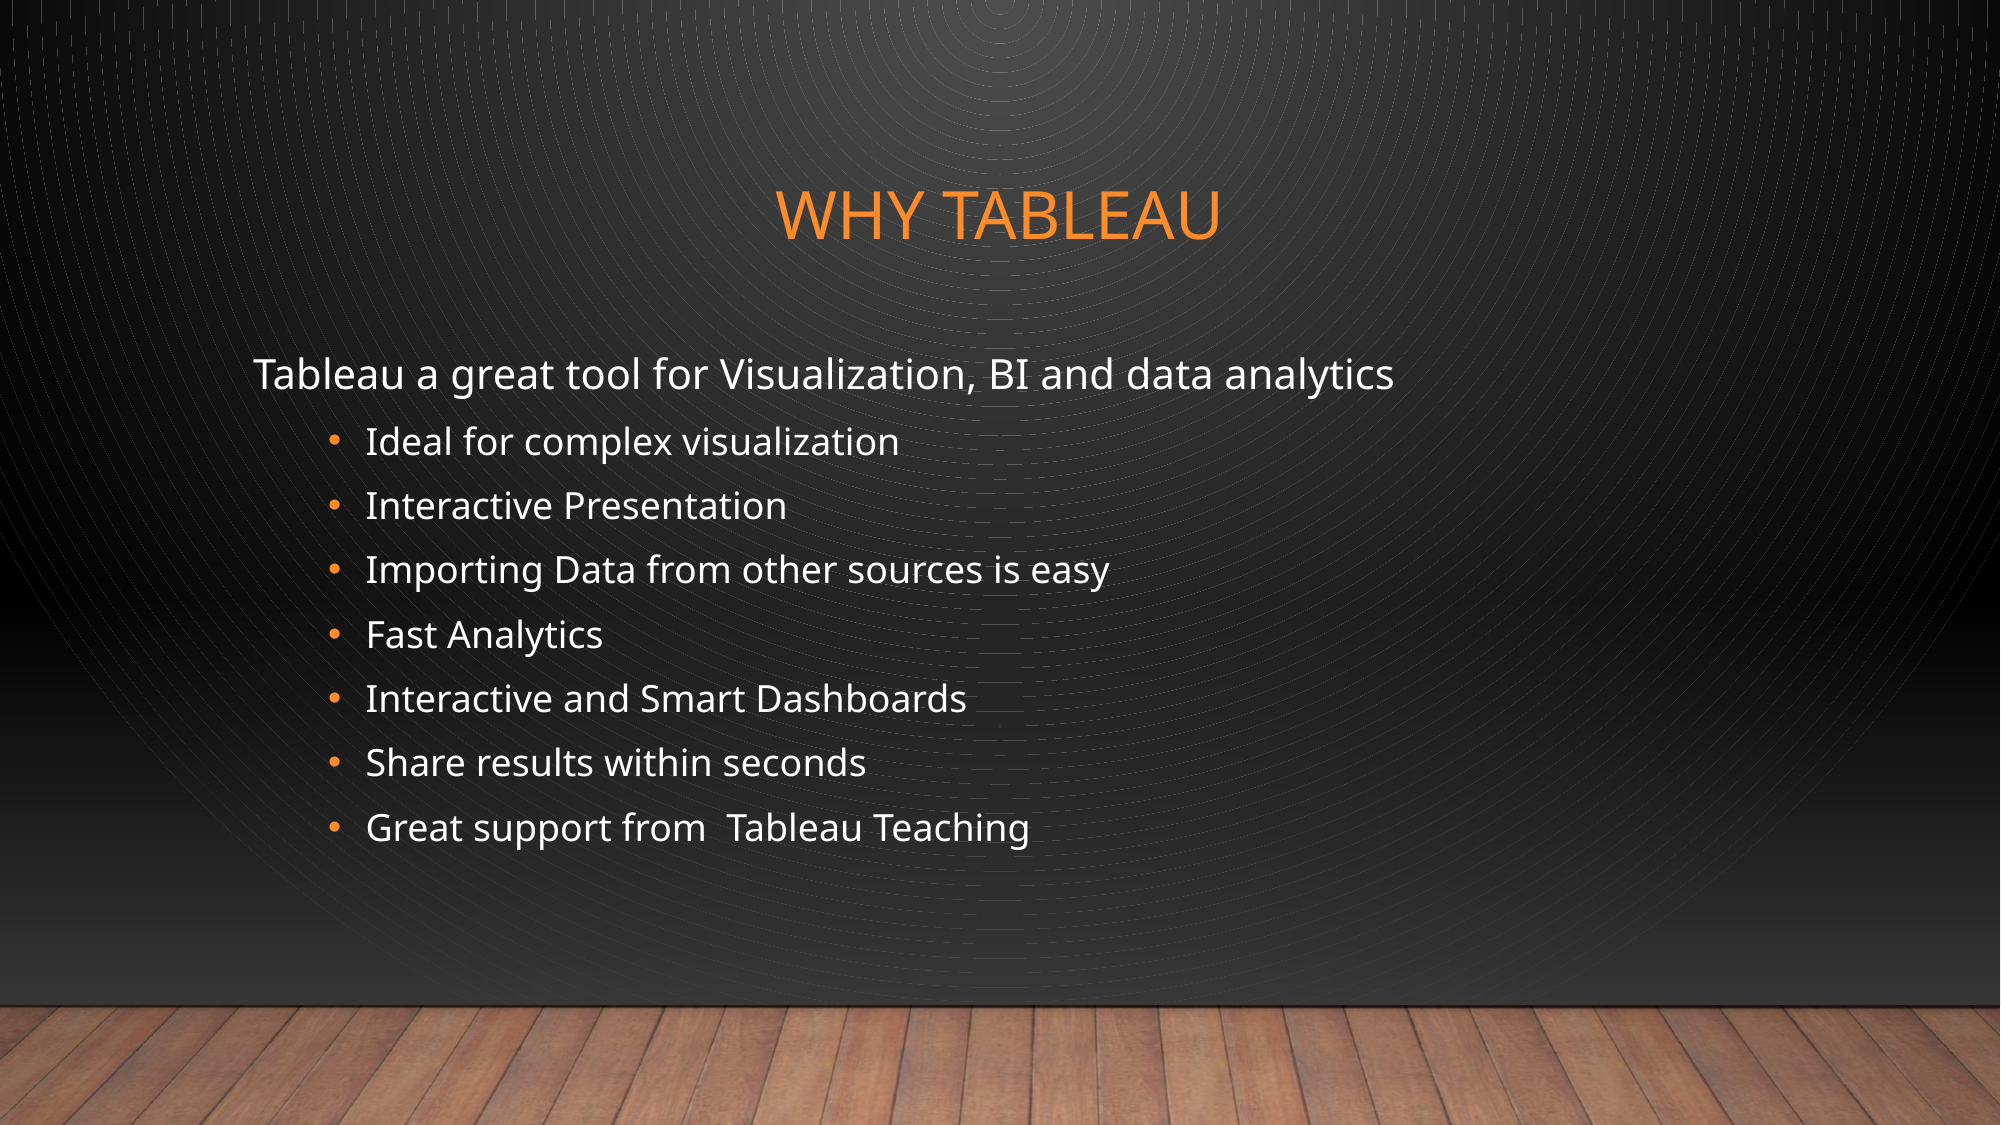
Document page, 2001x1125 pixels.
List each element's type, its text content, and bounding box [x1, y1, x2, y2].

title Why Tableau [238, 131, 1763, 305]
list Tableau a great tool for Visualization, BI and data analytics Ideal for complex visualization Interactive Presentation Importing Data from other sources is easy Fast Analytics Interactive and Smart Dashboards Share results within seconds Great support from Tableau Teaching [238, 330, 1763, 939]
picture [0, 1005, 2000, 1125]
